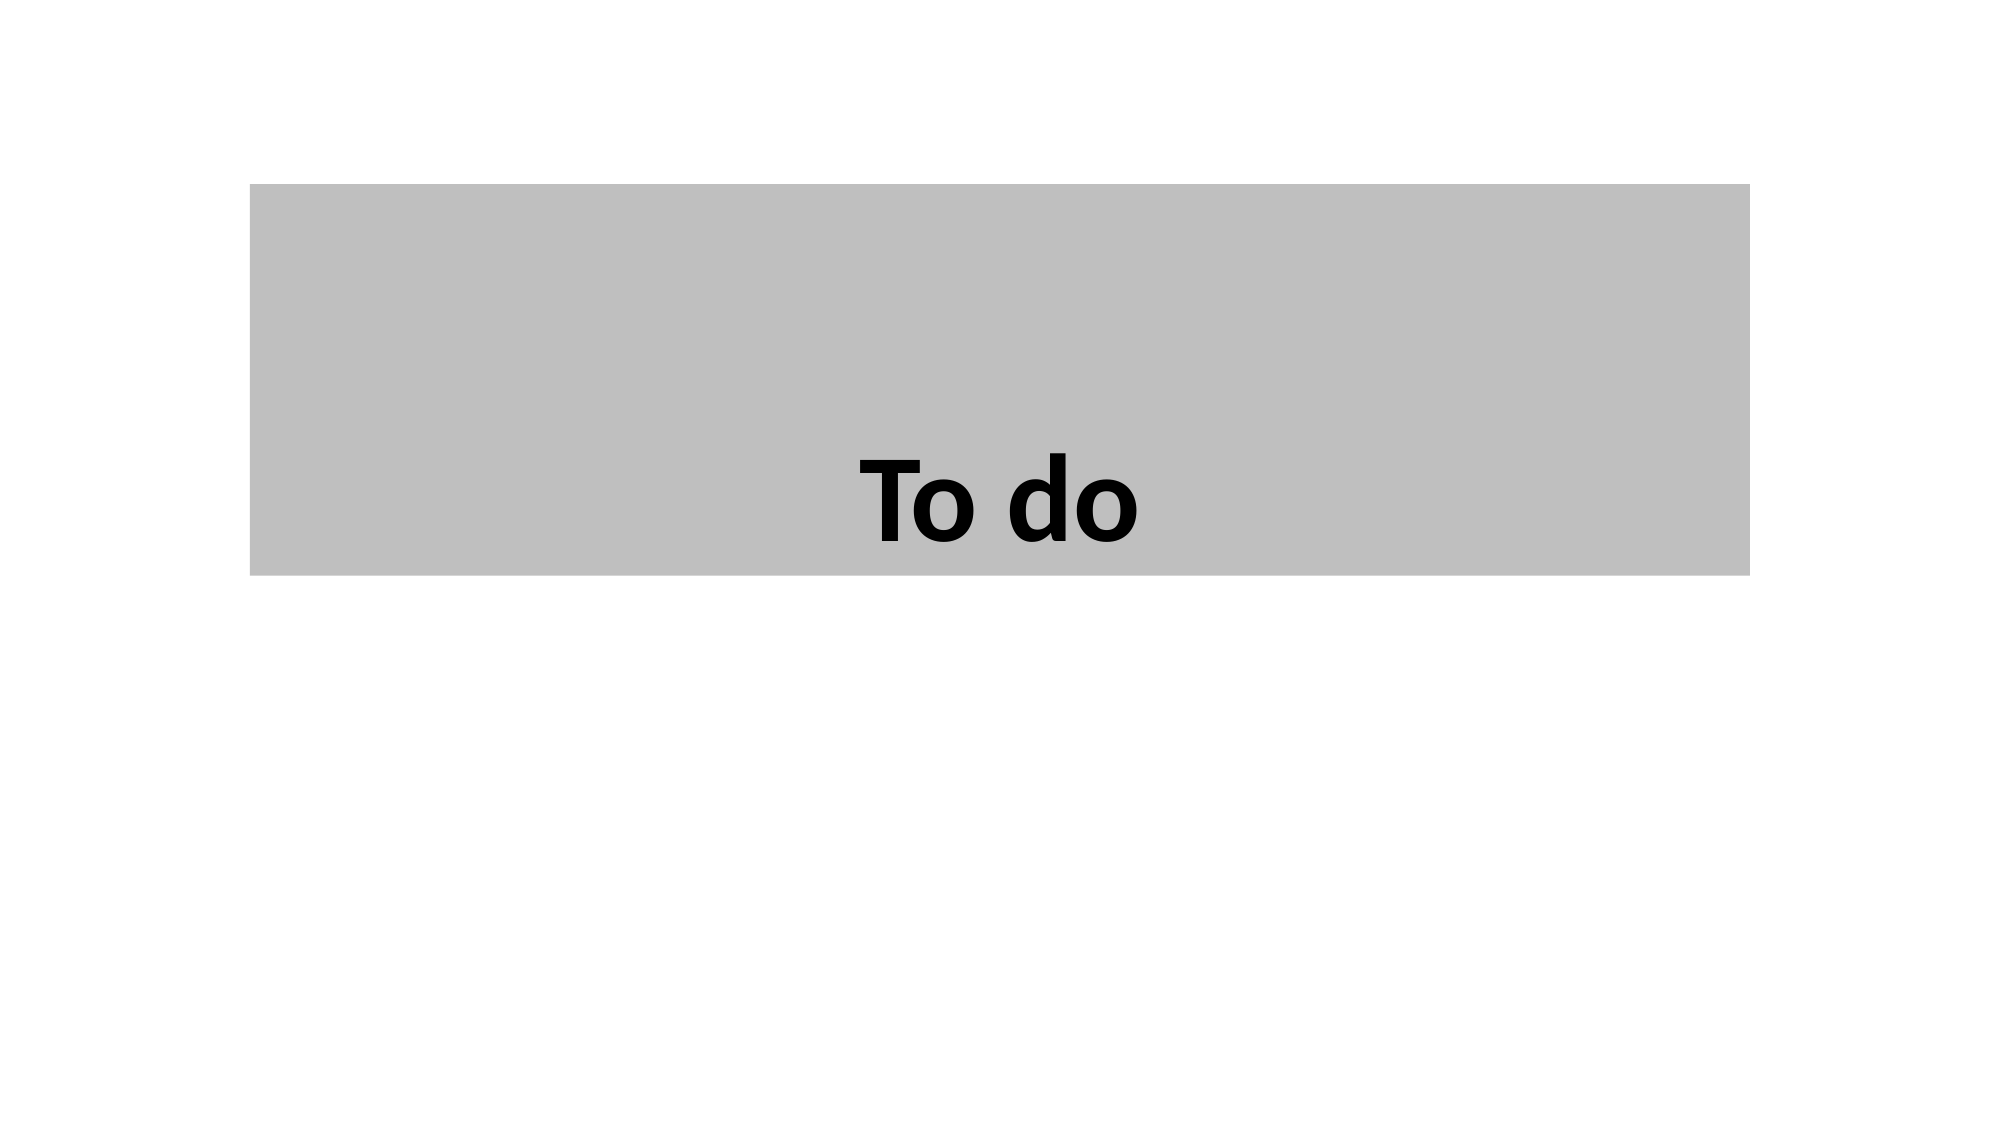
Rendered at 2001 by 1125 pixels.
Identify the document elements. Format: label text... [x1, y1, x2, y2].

title To do [249, 184, 1750, 576]
